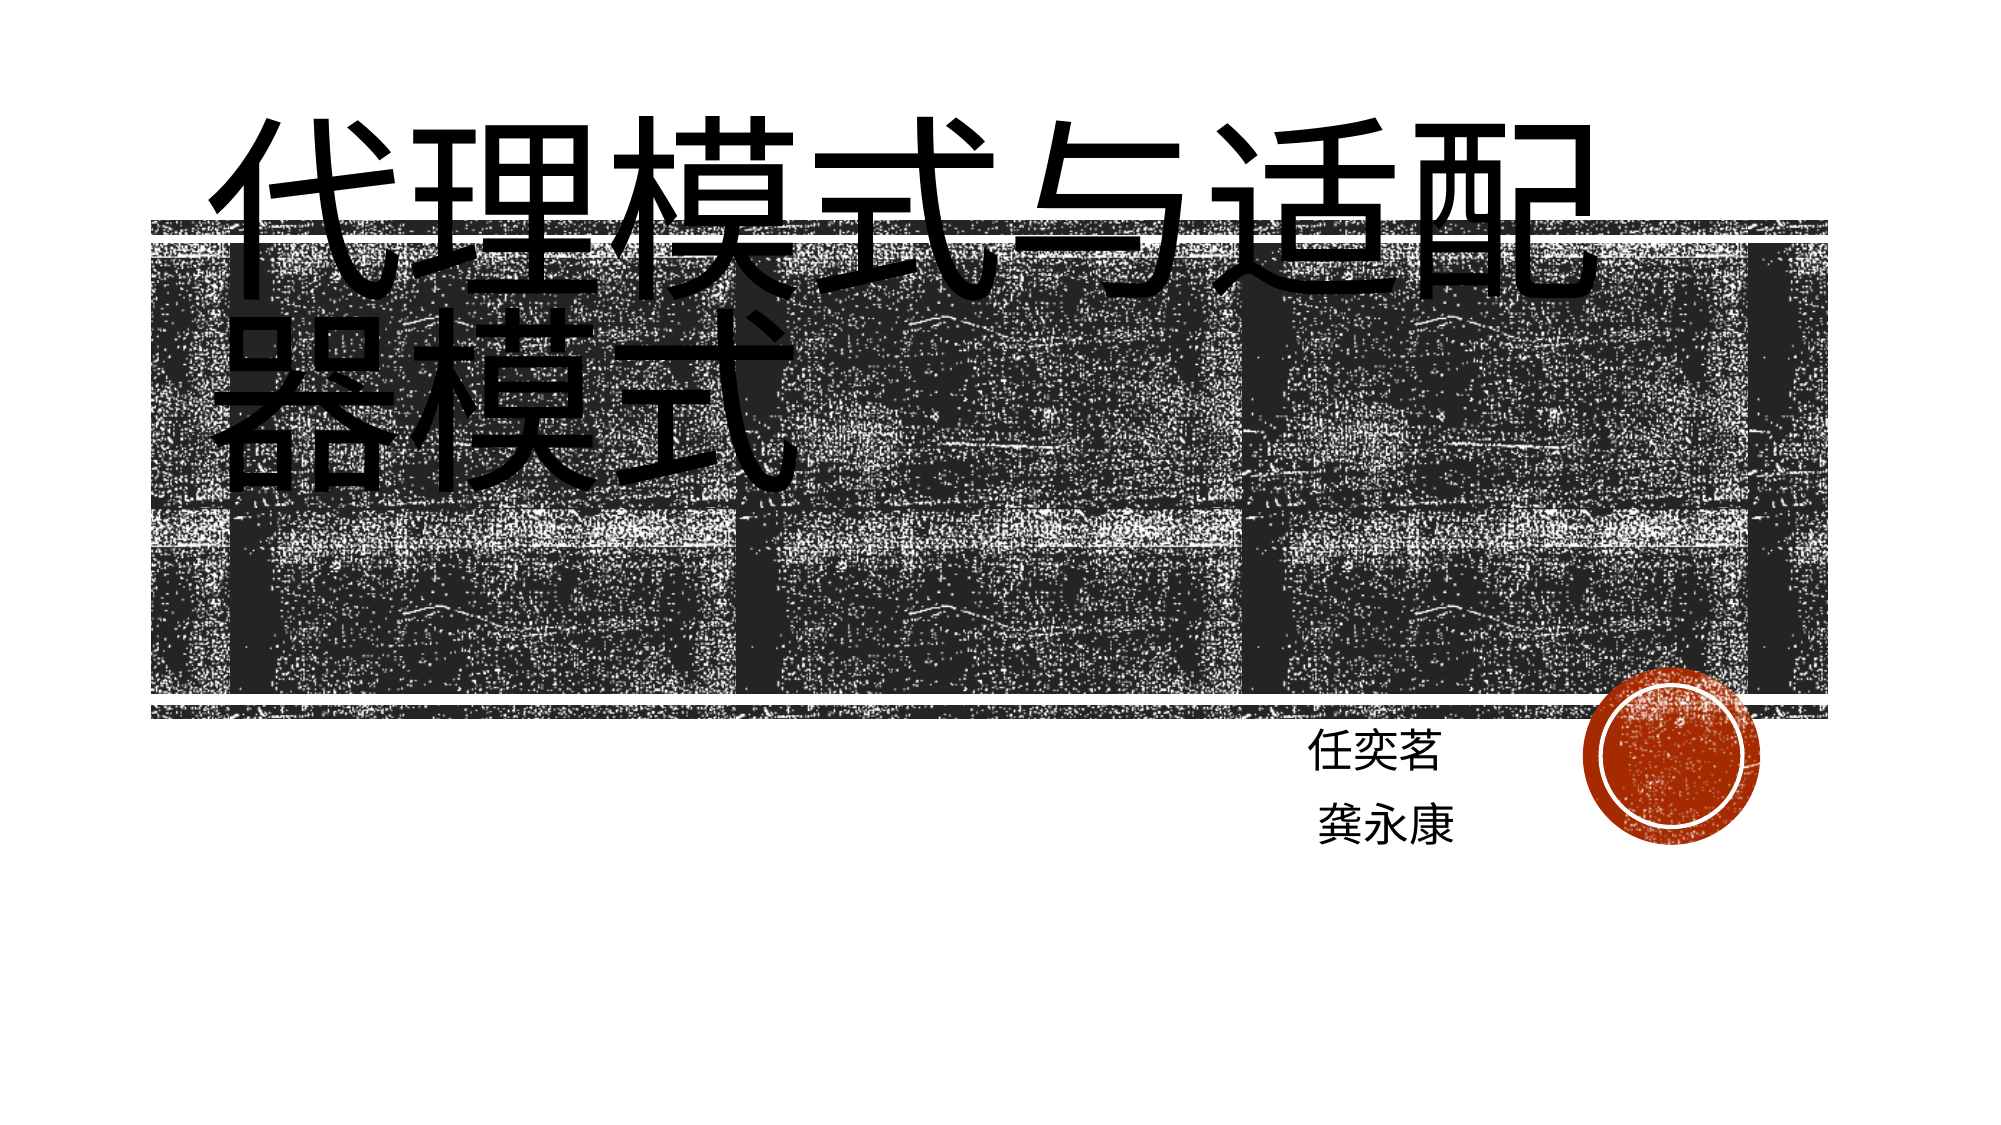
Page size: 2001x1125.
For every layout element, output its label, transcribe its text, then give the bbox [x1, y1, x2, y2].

subtitle 任奕茗 龚永康 [175, 720, 1470, 896]
title 代理模式与适配器模式 [189, 50, 1727, 597]
